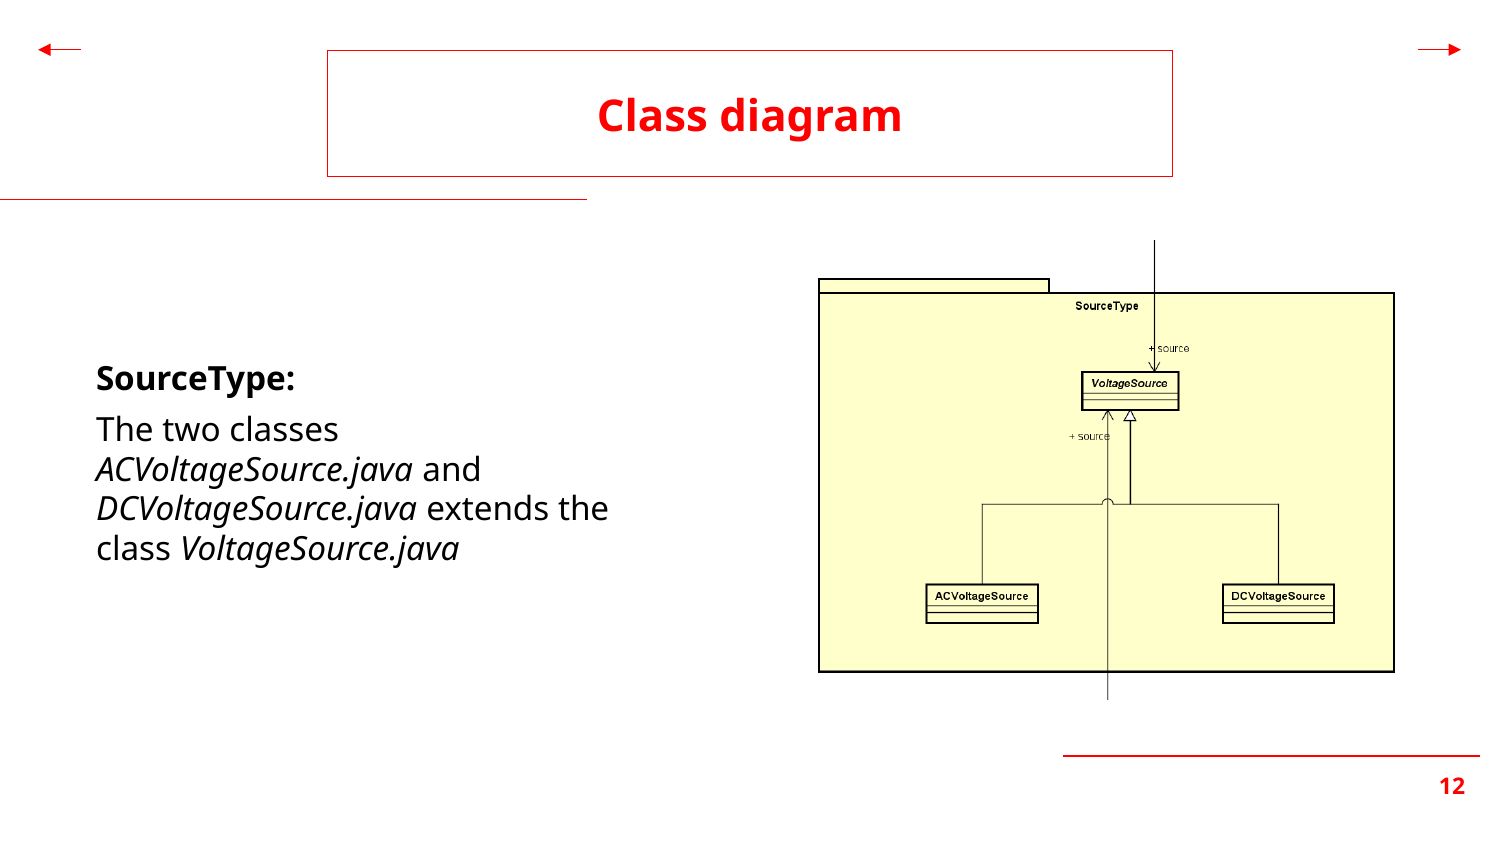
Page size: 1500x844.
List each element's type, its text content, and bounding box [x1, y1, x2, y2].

text_box SourceType: The two classes ACVoltageSource.java and DCVoltageSource.java extends the class VoltageSource.java [81, 350, 628, 665]
picture [774, 240, 1454, 700]
text_box Class diagram [327, 50, 1173, 177]
